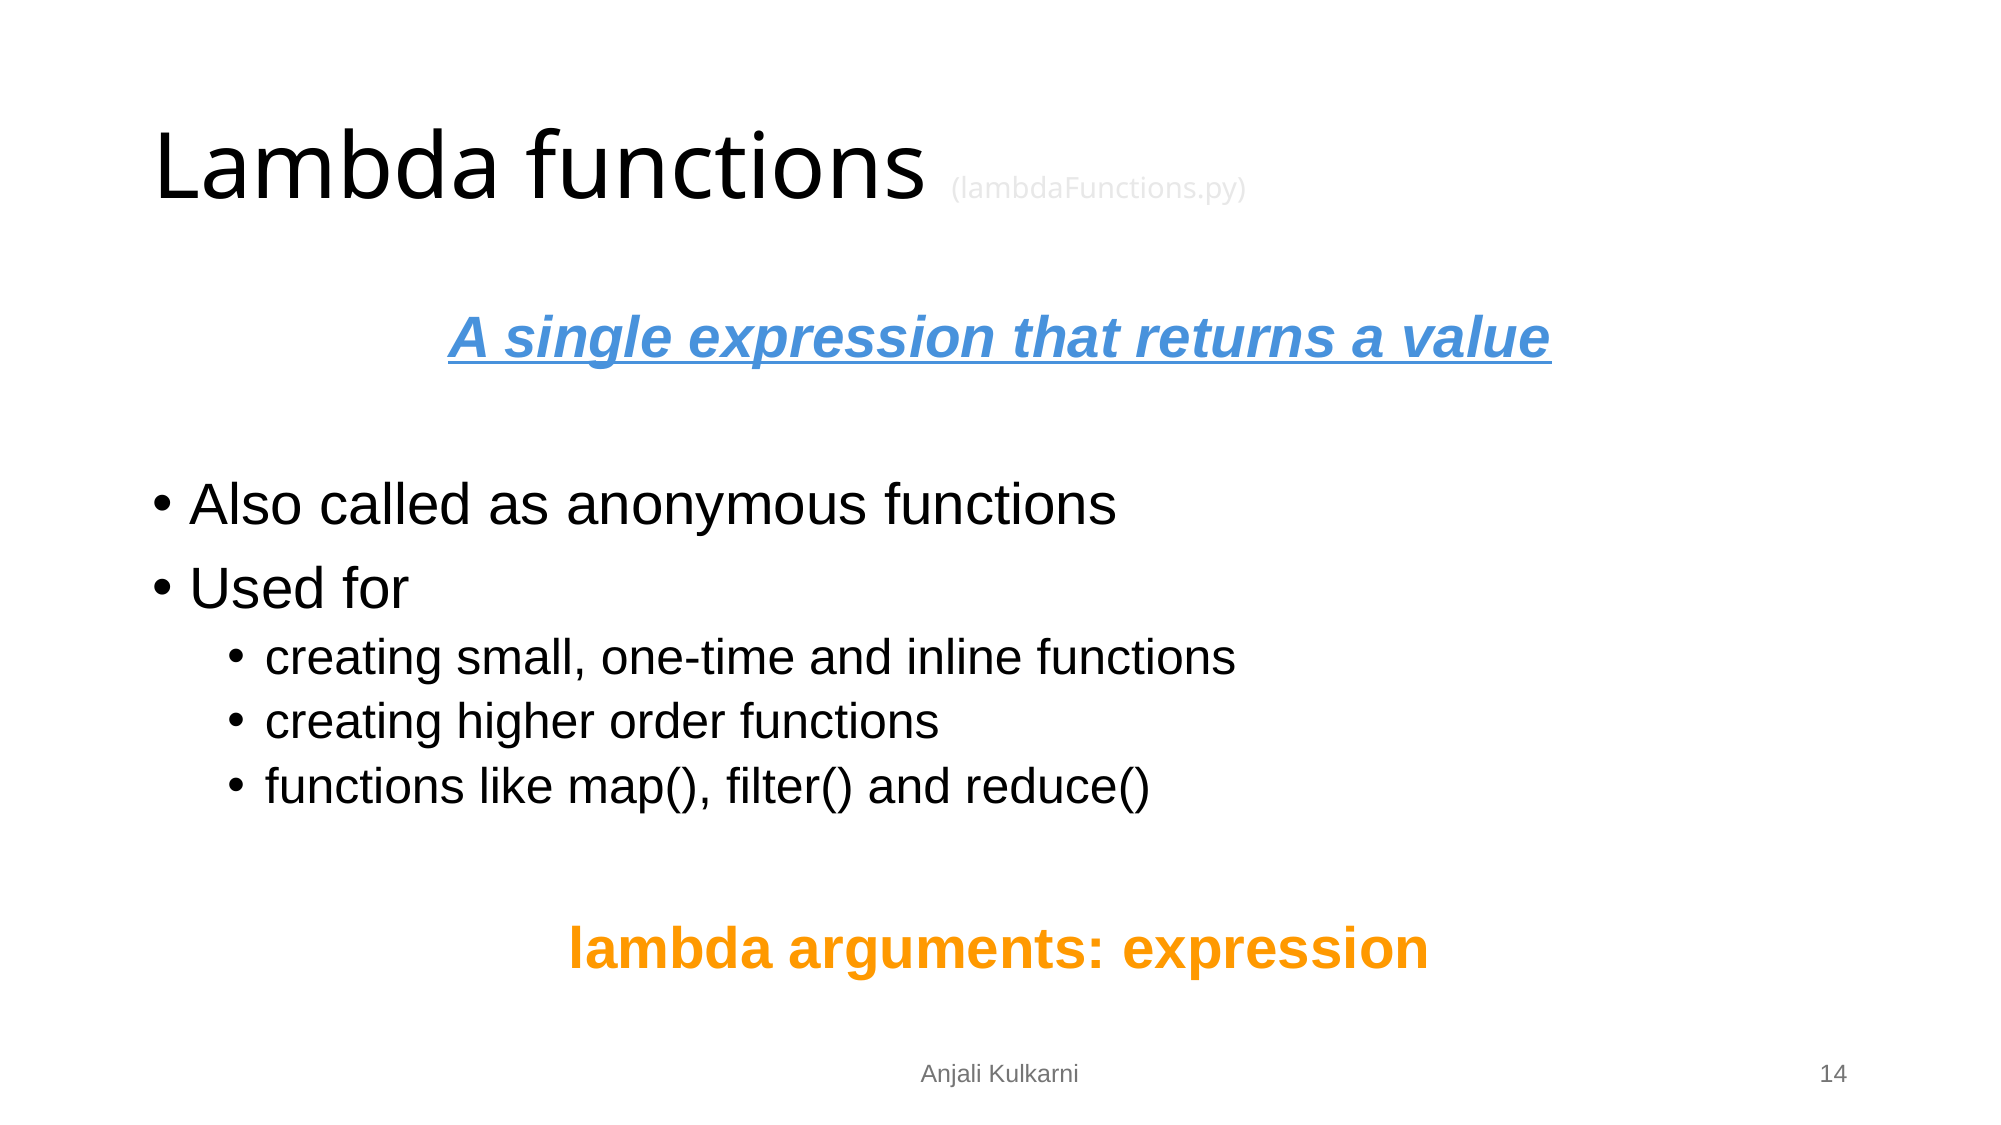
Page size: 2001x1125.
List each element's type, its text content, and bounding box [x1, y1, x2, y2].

footer Anjali Kulkarni [662, 1042, 1338, 1103]
title Lambda functions (lambdaFunctions.py) [137, 59, 1863, 278]
slide_number ‹#› [1412, 1042, 1863, 1103]
list A single expression that returns a value Also called as anonymous functions Used for creating small, one-time and inline functions creating higher order functions functions like map(), filter() and reduce() lambda arguments: expression [137, 299, 1863, 1014]
